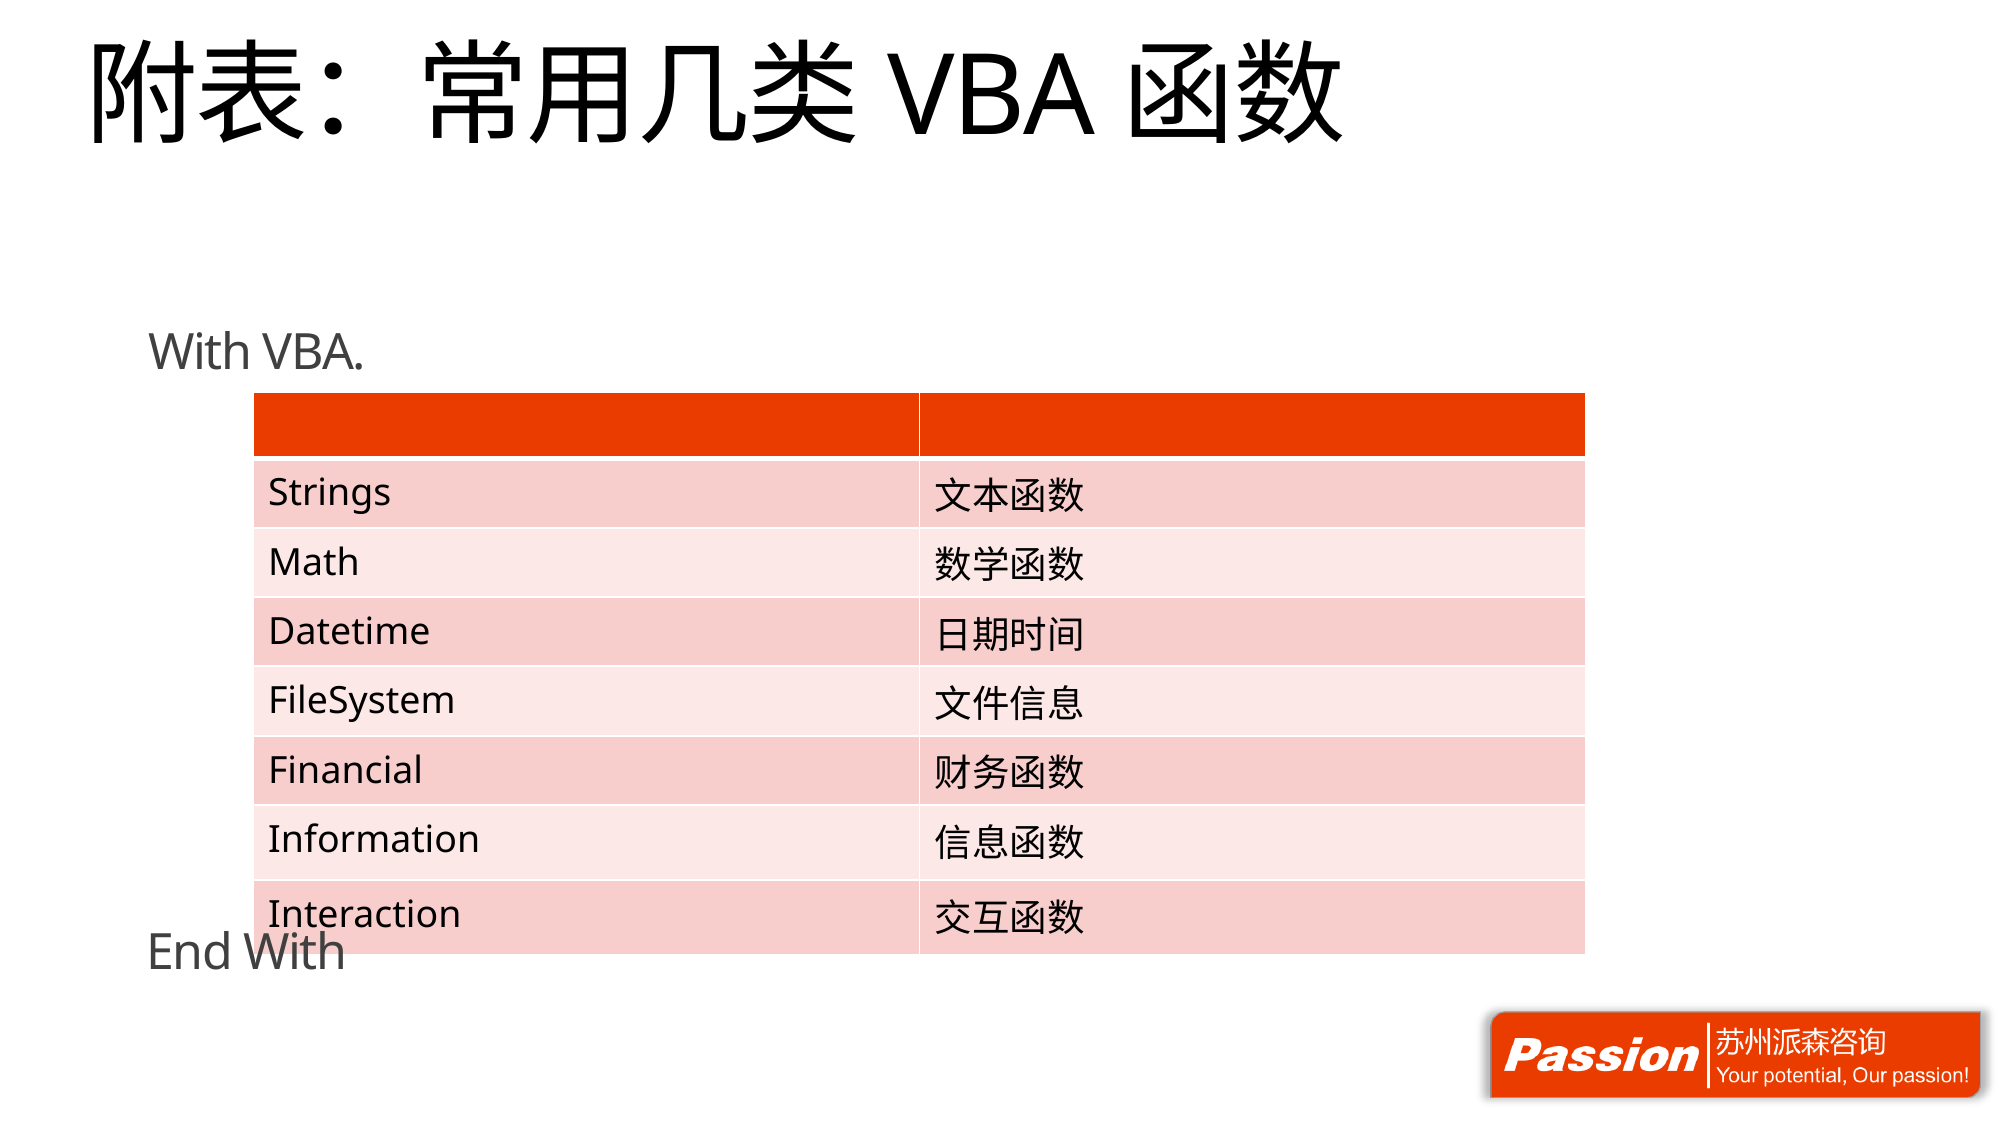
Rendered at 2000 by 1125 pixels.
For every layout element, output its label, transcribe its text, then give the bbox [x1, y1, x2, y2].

table_cell 日期时间 [920, 598, 1585, 665]
table_cell Financial [254, 737, 919, 804]
table_cell 交互函数 [920, 881, 1585, 954]
table_cell 文本函数 [920, 461, 1585, 527]
title 附表：常用几类VBA函数 [85, 37, 1914, 161]
table_header [254, 393, 919, 456]
table_header [920, 393, 1585, 456]
table_cell 信息函数 [920, 806, 1585, 879]
table_cell Math [254, 529, 919, 596]
table_cell Strings [254, 461, 919, 527]
table_cell 数学函数 [920, 529, 1585, 596]
table_cell Interaction [254, 881, 919, 954]
table_cell FileSystem [254, 667, 919, 735]
table_cell 文件信息 [920, 667, 1585, 735]
table_cell 财务函数 [920, 737, 1585, 804]
text_box With VBA. [148, 319, 367, 380]
picture [1471, 998, 2000, 1111]
table_cell Datetime [254, 598, 919, 665]
table_cell Information [254, 806, 919, 879]
text_box End With [146, 920, 348, 981]
